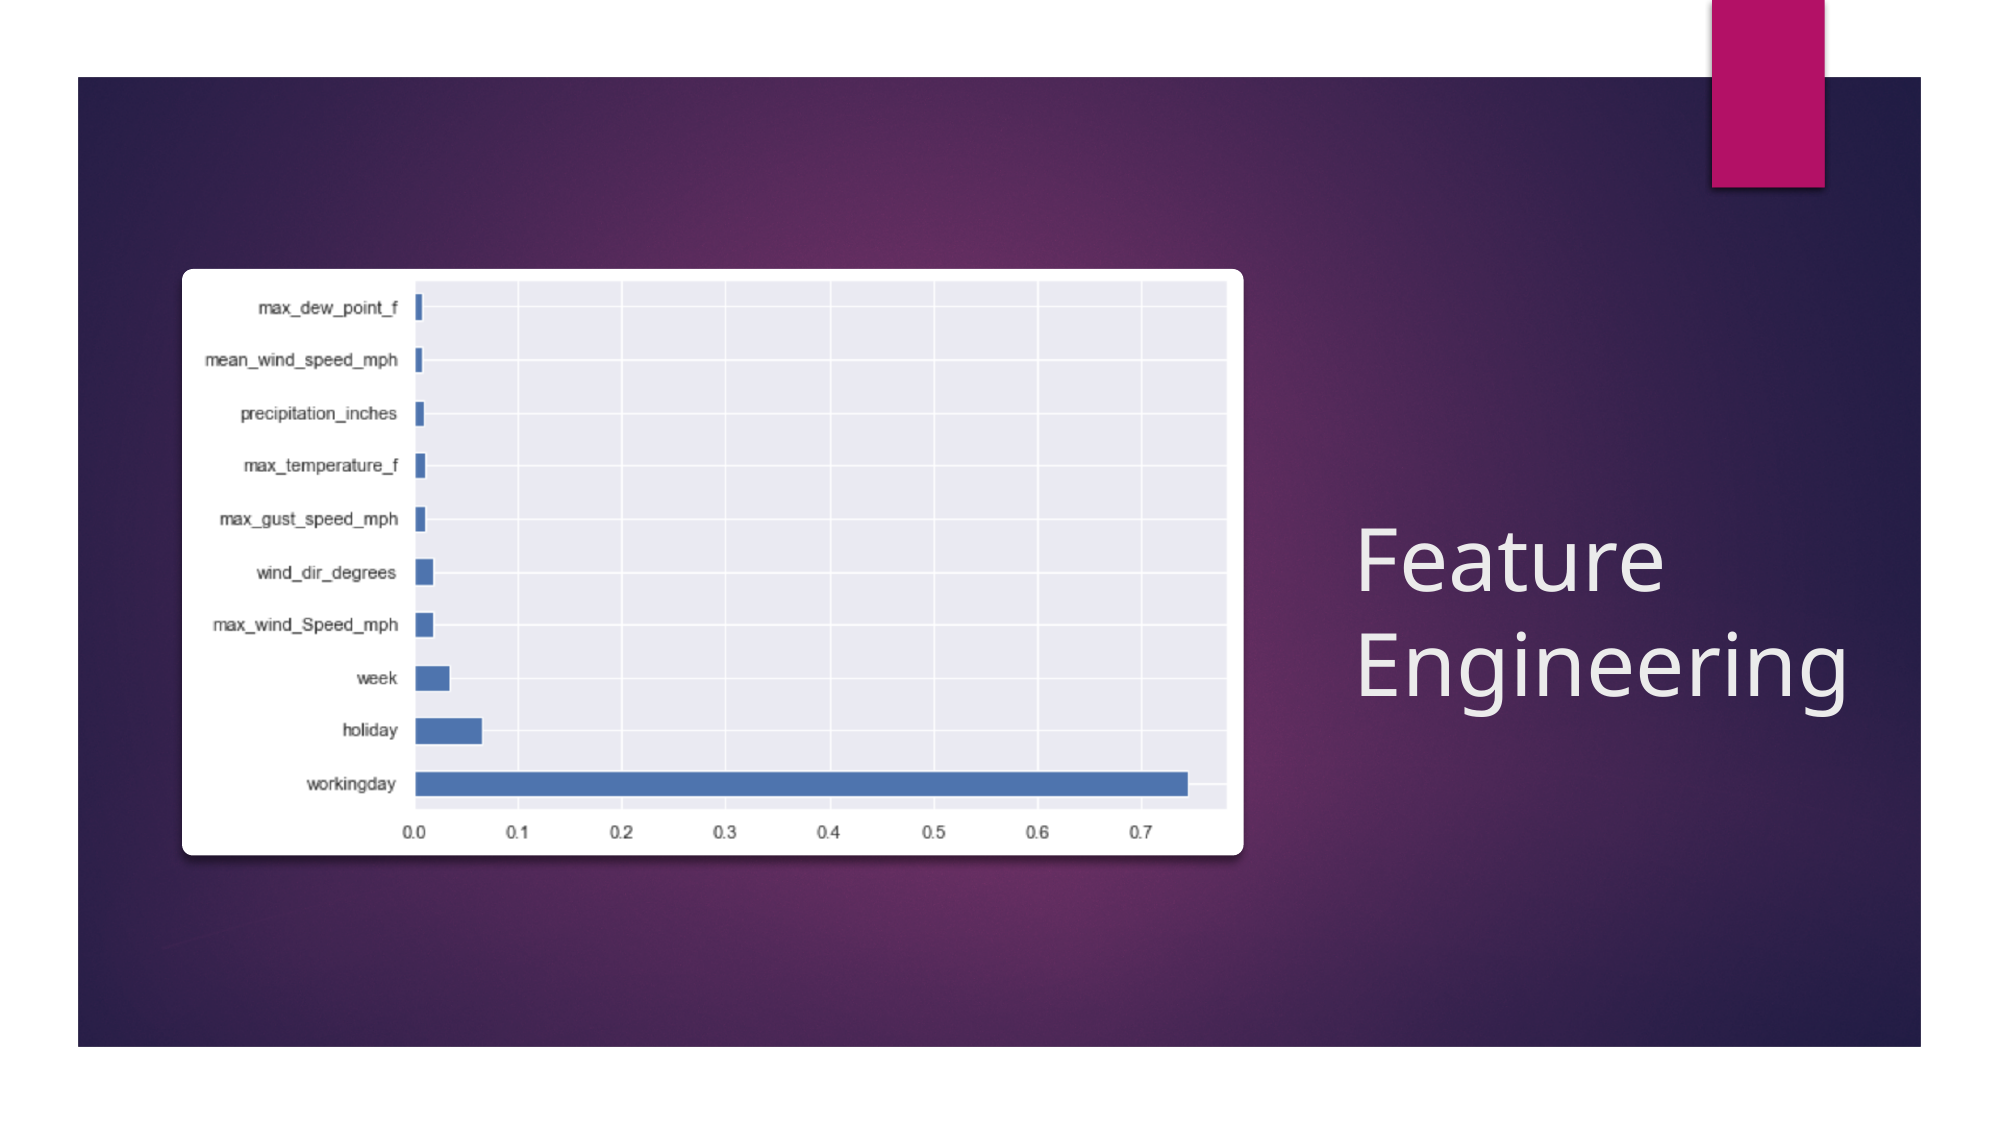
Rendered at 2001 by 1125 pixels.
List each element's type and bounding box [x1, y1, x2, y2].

text_box [0, 0, 2000, 1125]
list [181, 268, 1244, 856]
